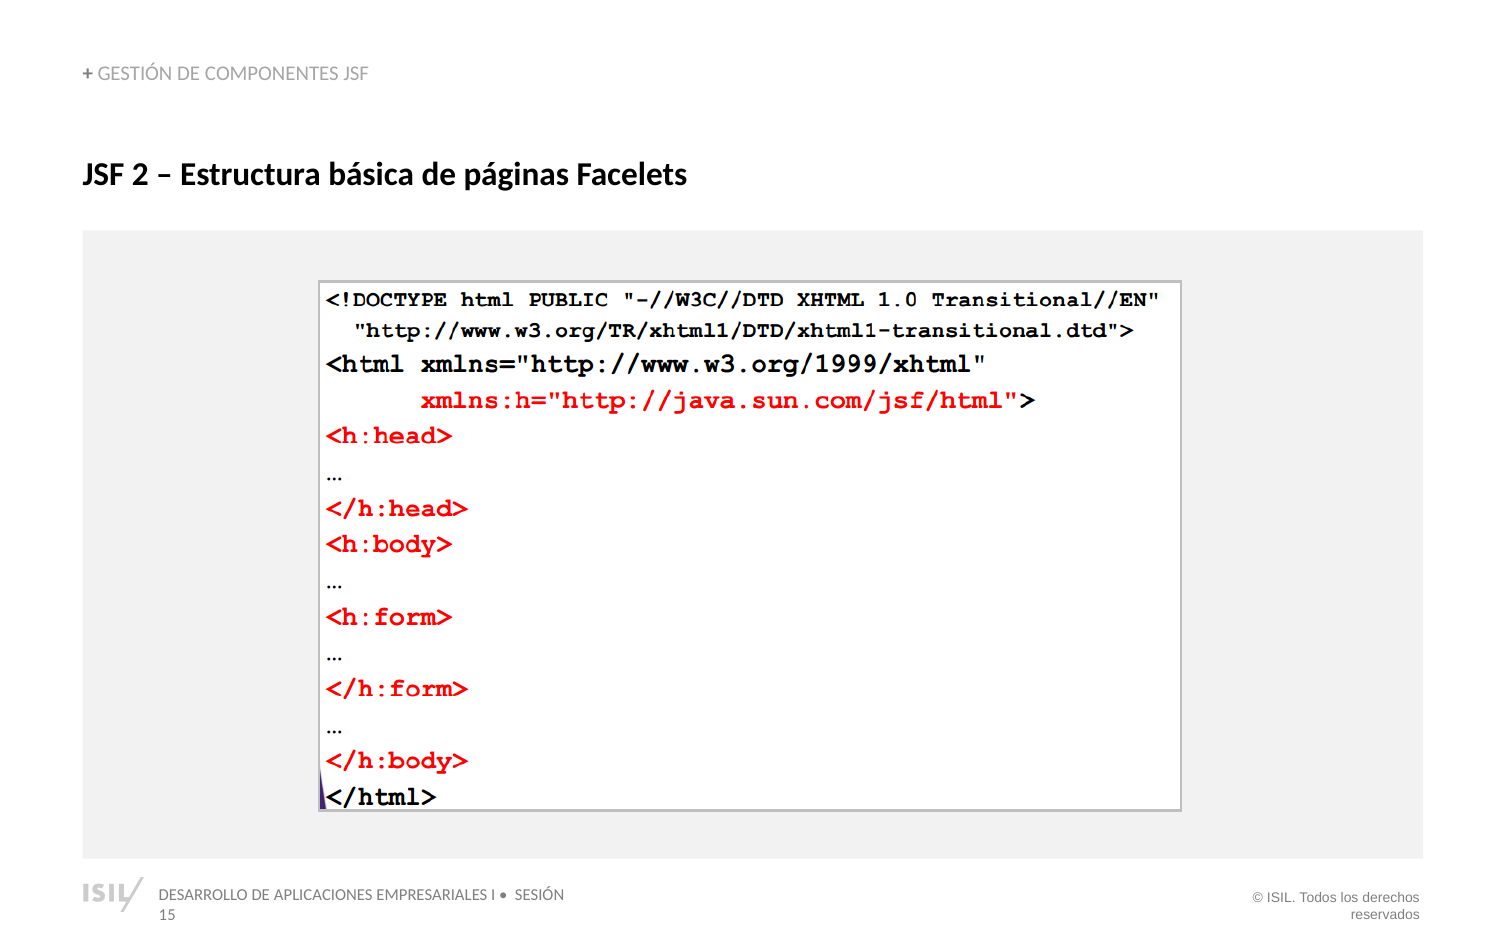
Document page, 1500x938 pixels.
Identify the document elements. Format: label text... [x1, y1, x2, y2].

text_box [320, 282, 1180, 810]
text_box JSF 2 – Estructura básica de páginas Facelets [82, 151, 1006, 202]
text_box + GESTIÓN DE COMPONENTES JSF [82, 61, 1026, 85]
text_box [82, 230, 1424, 859]
